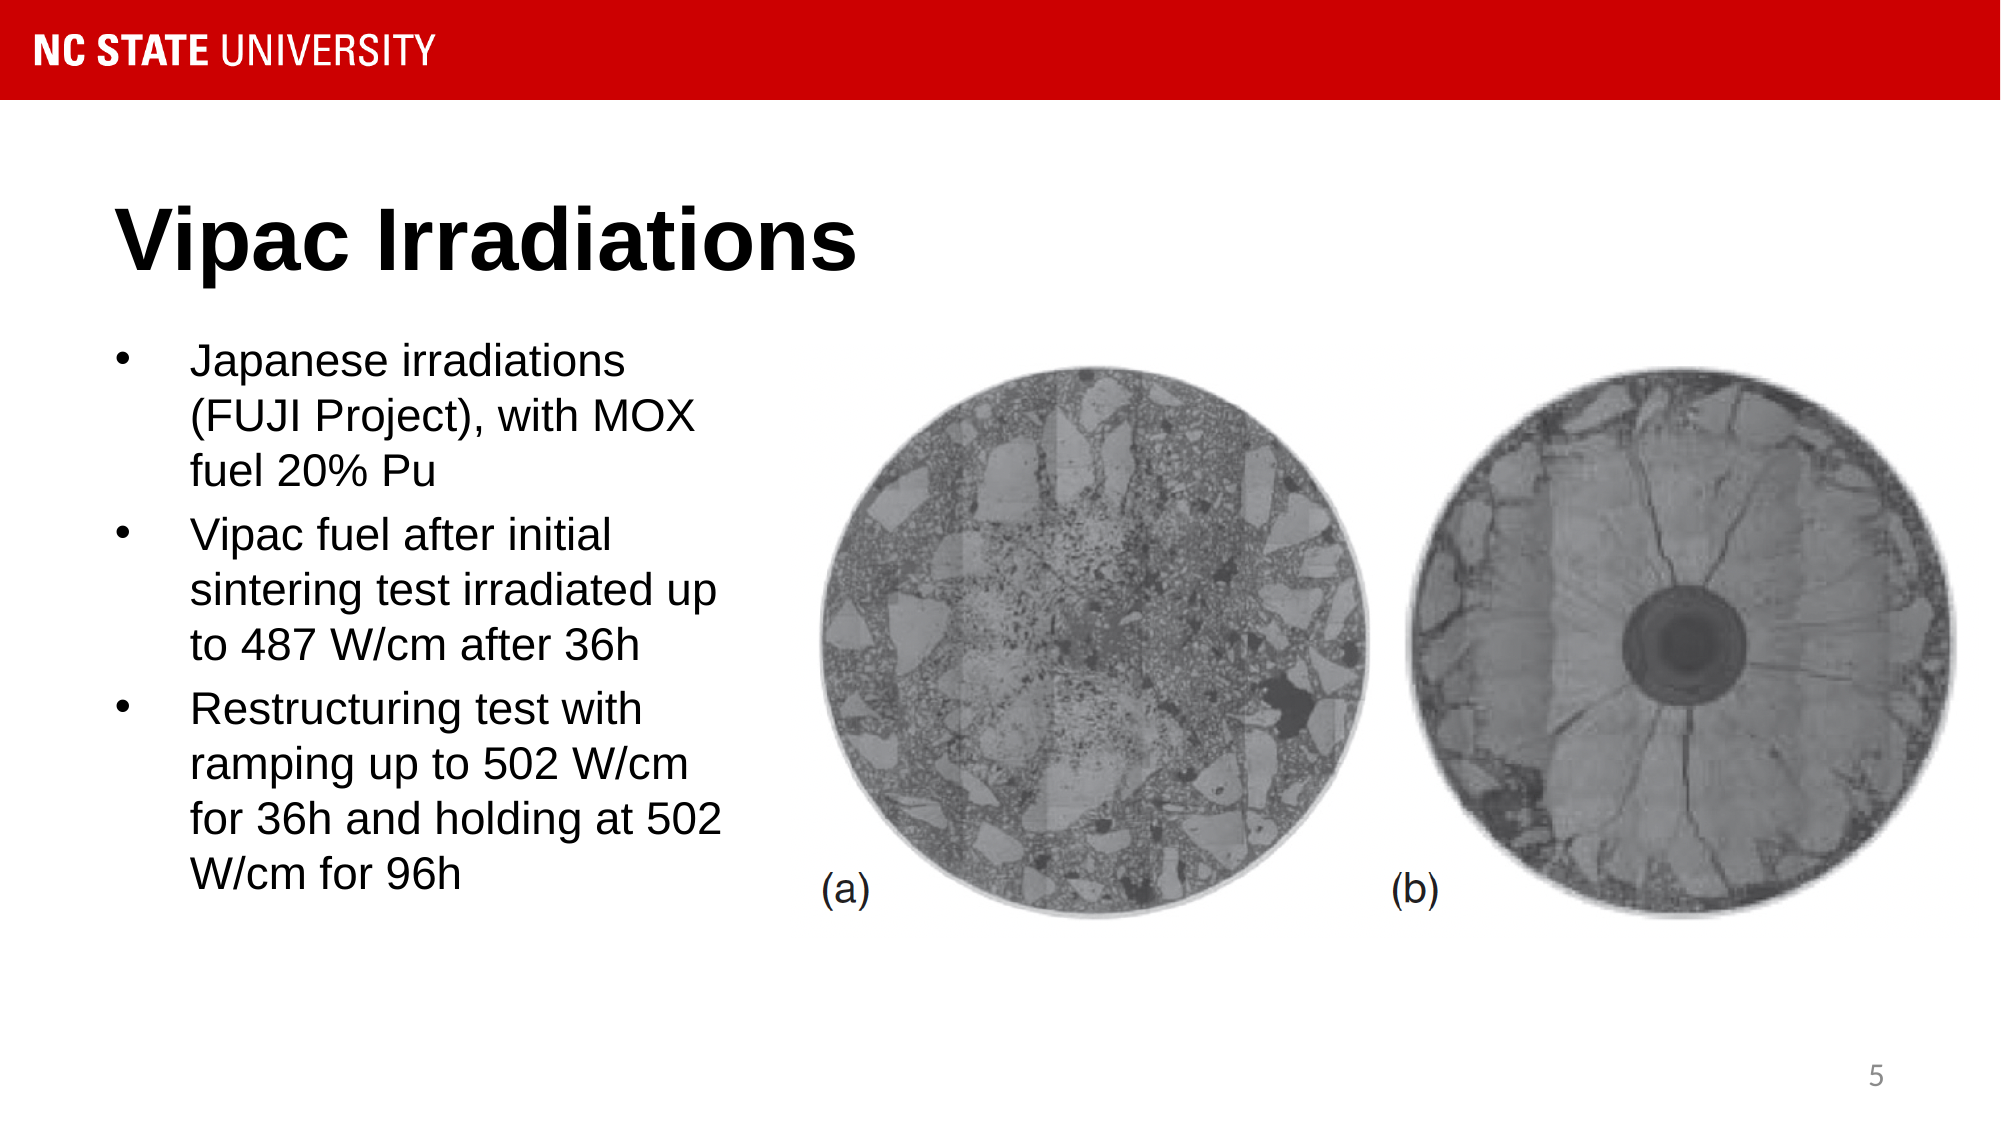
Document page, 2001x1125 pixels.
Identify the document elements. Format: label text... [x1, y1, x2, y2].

picture [0, 0, 2001, 100]
picture [790, 343, 1979, 939]
slide_number 5 [1433, 1042, 1900, 1103]
list Japanese irradiations (FUJI Project), with MOX fuel 20% Pu Vipac fuel after initial sintering test irradiated up to 487 W/cm after 36h Restructuring test with ramping up to 502 W/cm for 36h and holding at 502 W/cm for 96h [99, 322, 761, 1005]
title Vipac Irradiations [99, 147, 1900, 323]
